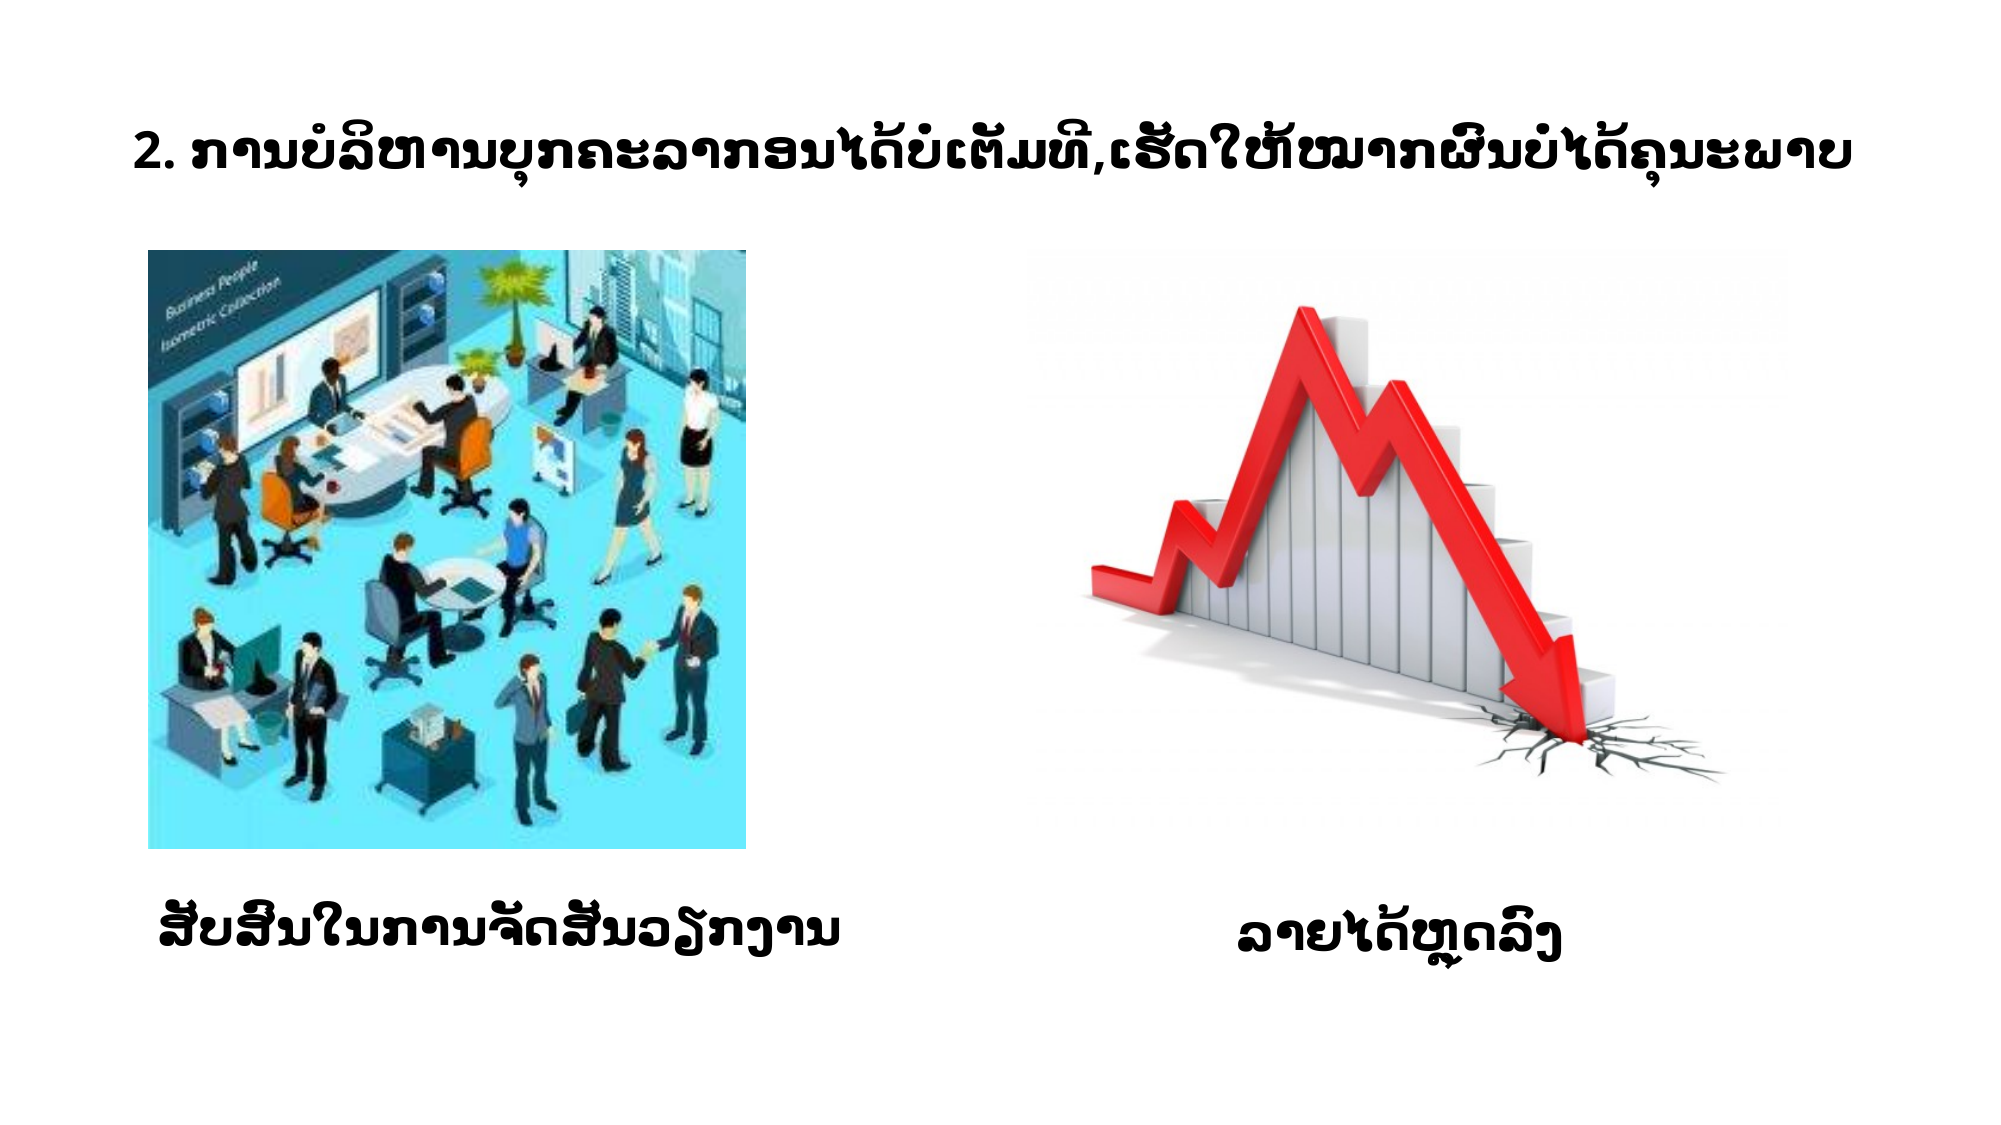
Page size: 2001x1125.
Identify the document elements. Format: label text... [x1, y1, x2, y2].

picture [1027, 246, 1788, 844]
text_box ສັບສົນໃນການຈັດສັນວຽກງານ [142, 843, 903, 964]
text_box 2. ການບໍລິຫານບຸກຄະລາກອນໄດ້ບໍ່ເຕັມທີ,ເຮັດໃຫ້ໝາກຜົນບໍ່ໄດ້ຄຸນະພາບ [117, 69, 1937, 188]
picture [148, 250, 746, 849]
text_box ລາຍໄດ້ຫຼຸດລົງ [1221, 848, 1593, 969]
